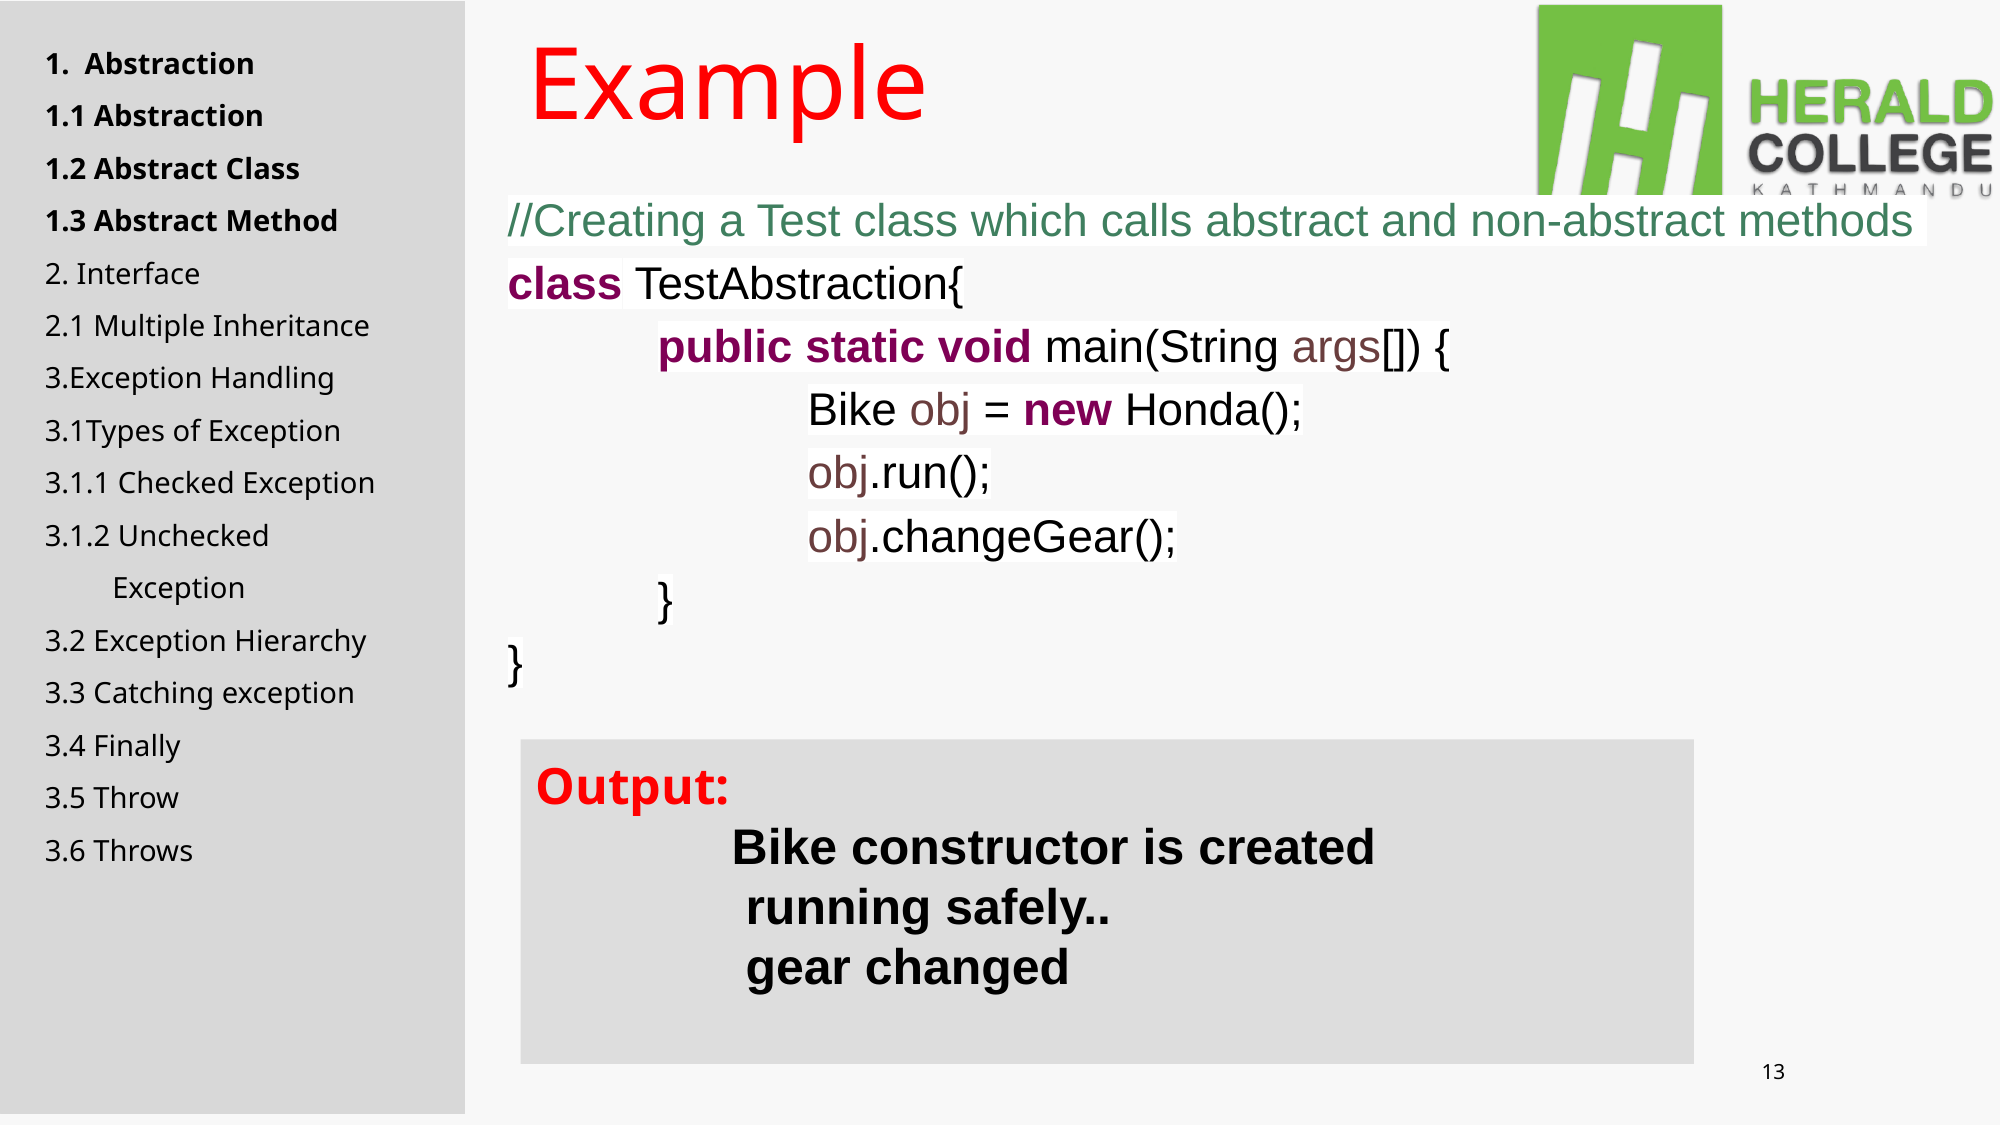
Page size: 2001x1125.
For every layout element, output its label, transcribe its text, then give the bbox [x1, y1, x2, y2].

title Example [512, 11, 1972, 149]
text_box //Creating a Test class which calls abstract and non-abstract methods class TestAbstraction{ public static void main(String args[]) { Bike obj = new Honda(); obj.run(); obj.changeGear(); } } [488, 167, 1972, 1088]
text_box Output: Bike constructor is created running safely.. gear changed [520, 739, 1694, 1064]
picture [1462, 0, 2001, 292]
text_box 1. Abstraction 1.1 Abstraction 1.2 Abstract Class 1.3 Abstract Method 2. Interface 2.1 Multiple Inheritance 3.Exception Handling 3.1Types of Exception 3.1.1 Checked Exception 3.1.2 Unchecked Exception 3.2 Exception Hierarchy 3.3 Catching exception 3.4 Finally 3.5 Throw 3.6 Throws [29, 12, 436, 1103]
text_box [0, 1, 465, 1114]
